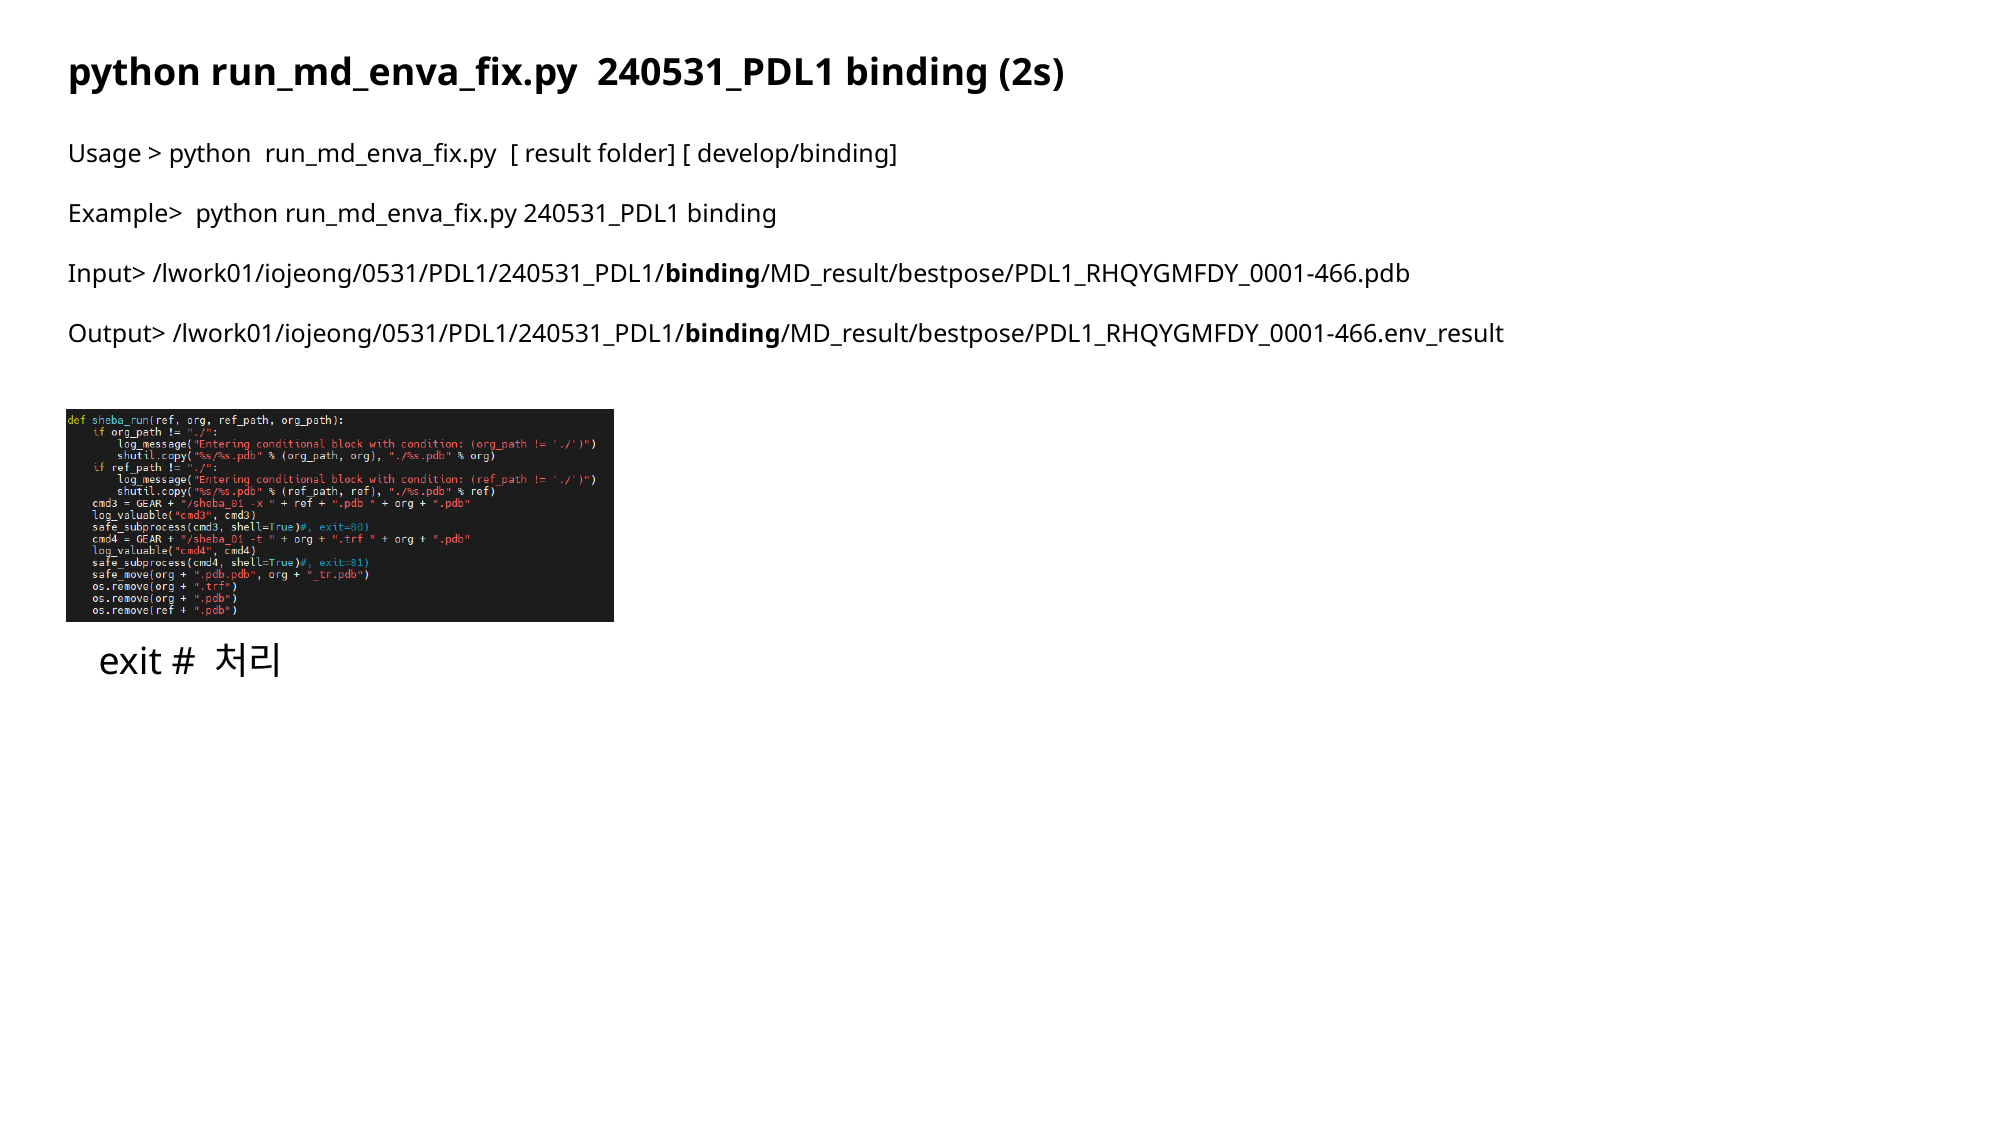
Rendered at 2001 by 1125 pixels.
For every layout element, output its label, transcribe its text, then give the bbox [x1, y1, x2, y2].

picture [66, 409, 615, 622]
text_box python run_md_enva_fix.py 240531_PDL1 binding (2s) Usage > python run_md_enva_fix.py [ result folder] [ develop/binding] Example> python run_md_enva_fix.py 240531_PDL1 binding Input> /lwork01/iojeong/0531/PDL1/240531_PDL1/binding/MD_result/bestpose/PDL1_RHQYGMFDY_0001-466.pdb Output> /lwork01/iojeong/0531/PDL1/240531_PDL1/binding/MD_result/bestpose/PDL1_RHQYGMFDY_0001-466.env_result [53, 40, 2000, 430]
text_box exit # 처리 [83, 630, 1091, 690]
